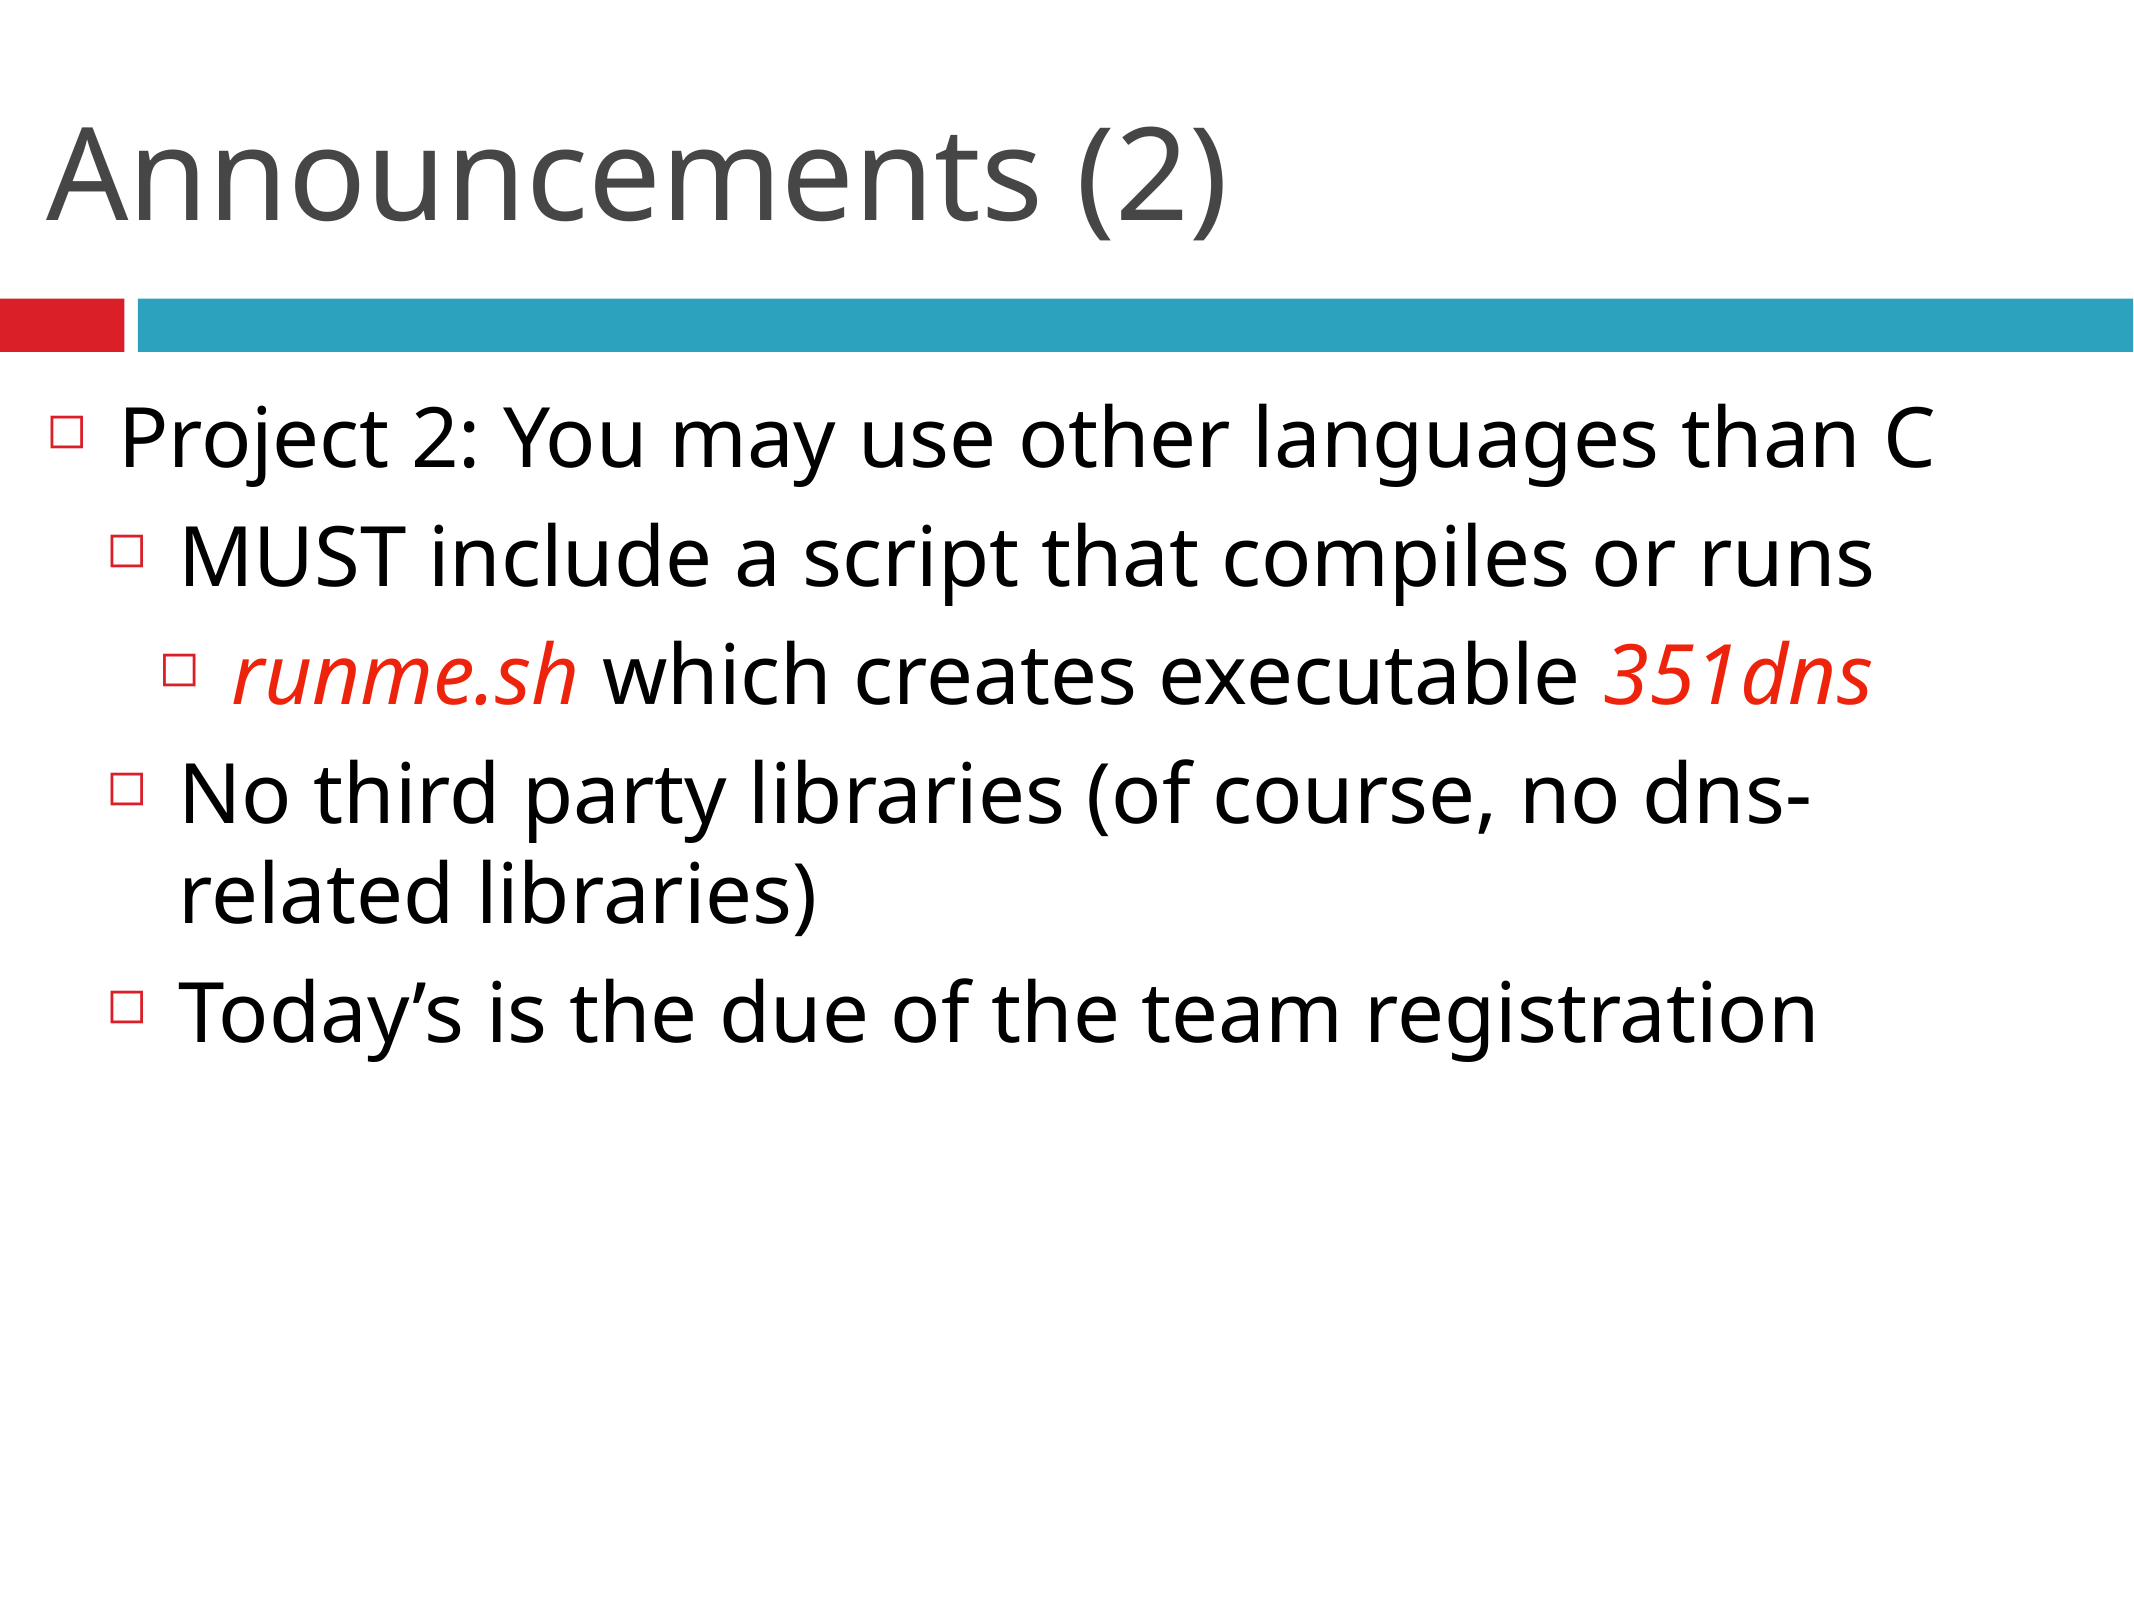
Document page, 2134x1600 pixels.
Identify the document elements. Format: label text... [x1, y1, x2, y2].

slide_number [0, 283, 125, 363]
title Announcements (2) [35, 0, 2099, 339]
list Project 2: You may use other languages than C MUST include a script that compiles or runs runme.sh which creates executable 351dns No third party libraries (of course, no dns-related libraries) Today’s is the due of the team registration [35, 372, 2099, 1600]
